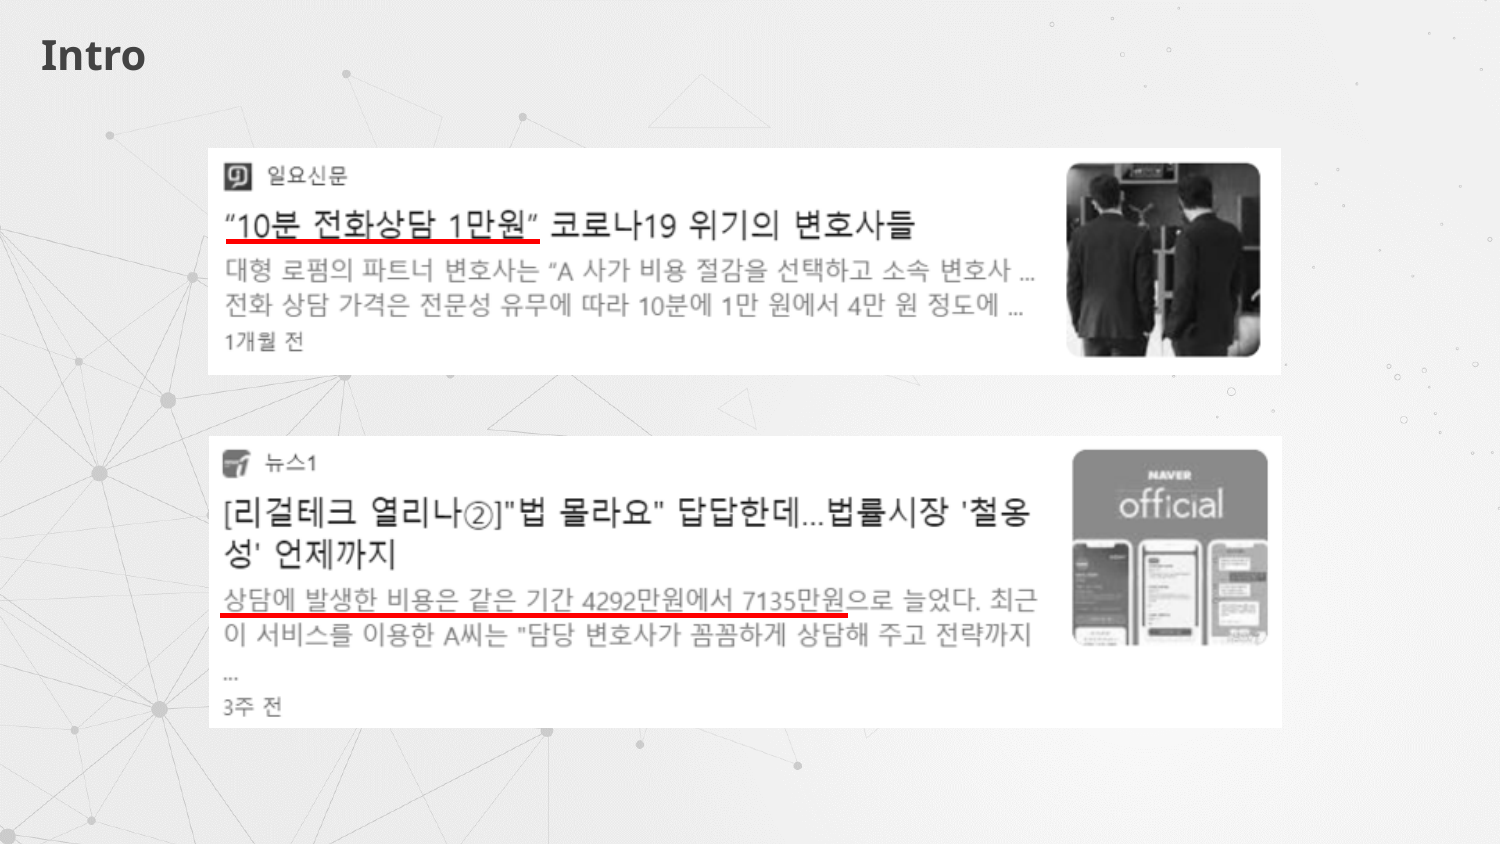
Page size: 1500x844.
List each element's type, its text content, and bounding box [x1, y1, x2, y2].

title Intro [26, 23, 382, 85]
picture [209, 436, 1282, 728]
picture [208, 148, 1281, 376]
